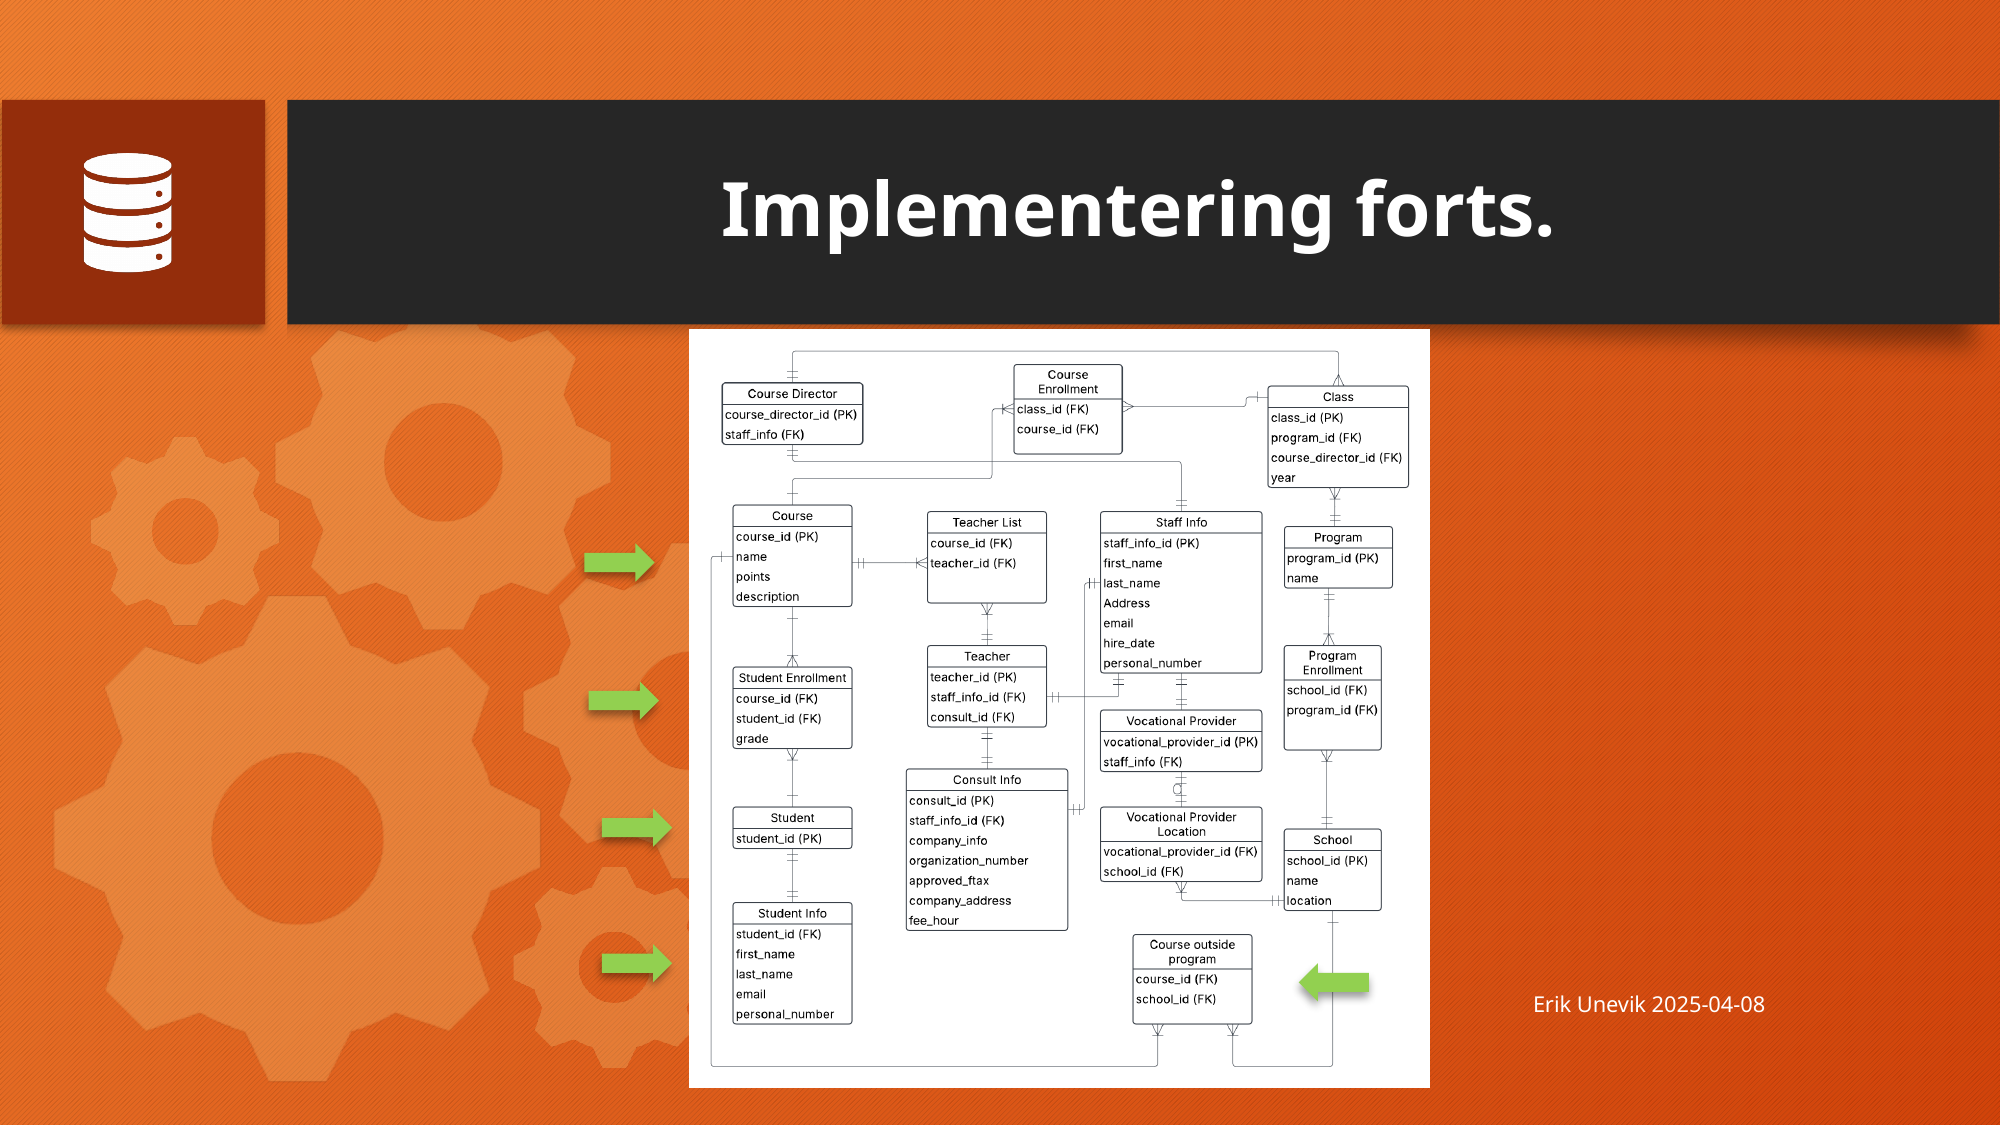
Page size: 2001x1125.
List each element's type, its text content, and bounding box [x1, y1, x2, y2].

text_box [600, 943, 673, 984]
picture [11, 226, 2000, 1109]
picture [52, 136, 203, 288]
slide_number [1430, 973, 1781, 1034]
title Implementering forts. [350, 123, 1928, 301]
text_box [600, 807, 673, 848]
text_box [587, 680, 660, 721]
text_box [583, 542, 656, 583]
